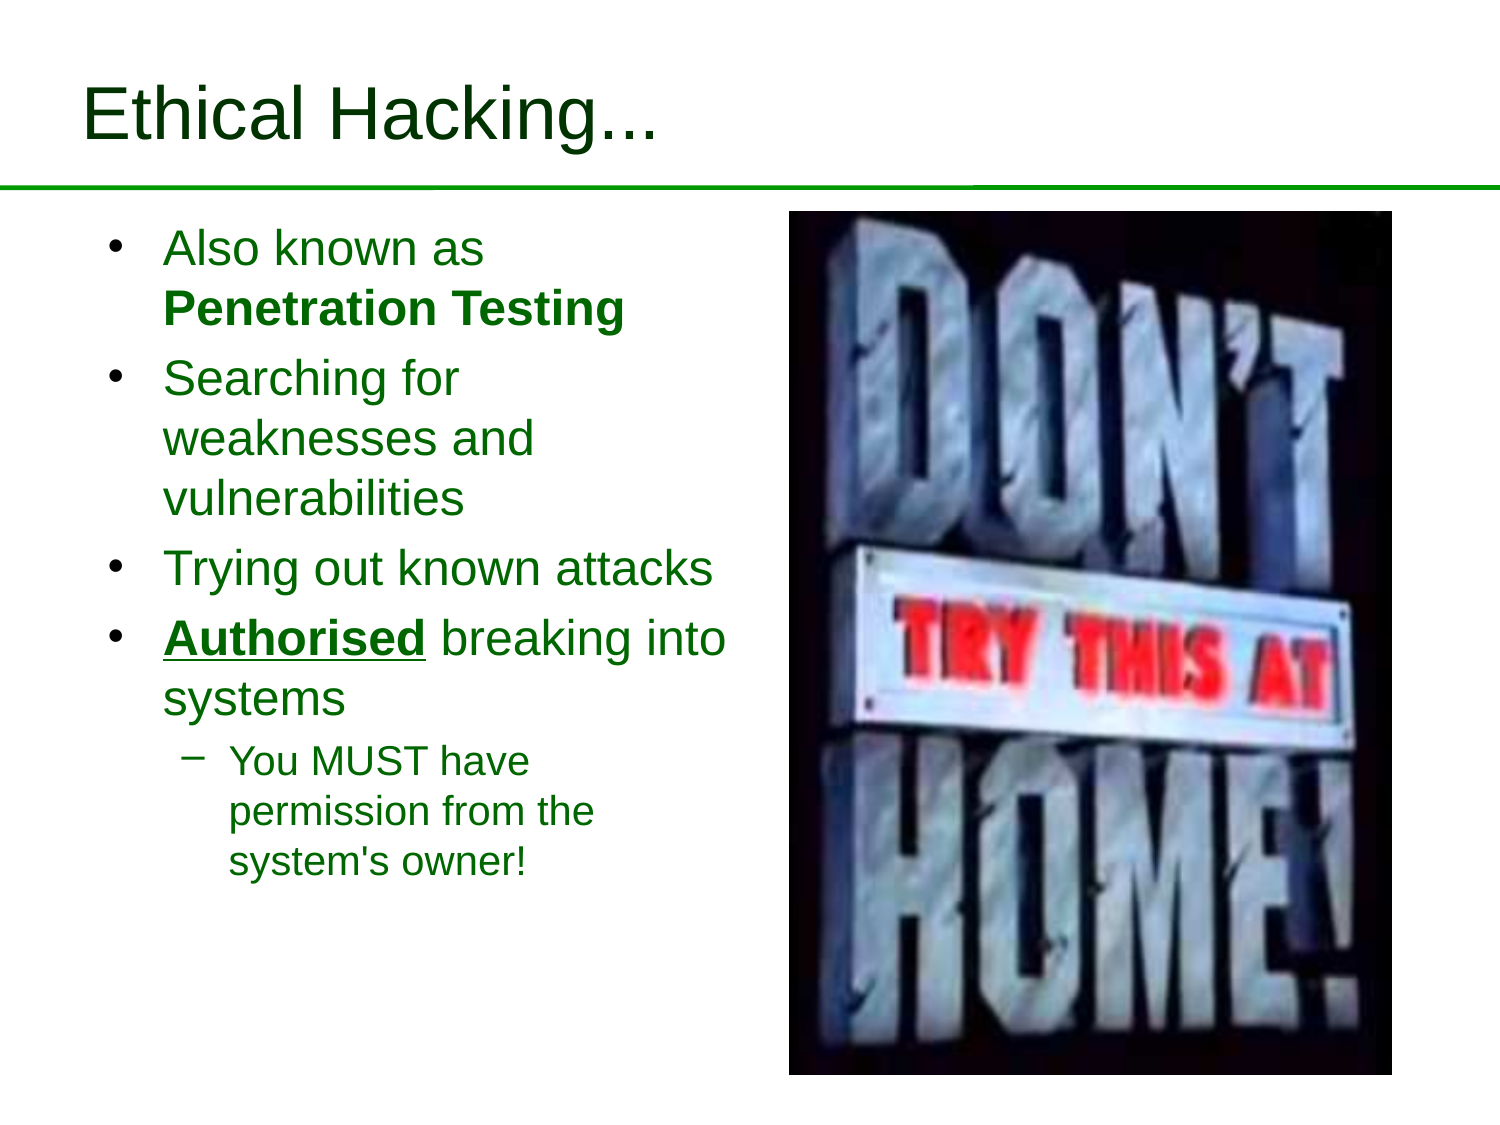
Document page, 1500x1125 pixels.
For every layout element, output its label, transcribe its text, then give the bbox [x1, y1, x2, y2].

text_box Also known as Penetration Testing Searching for weaknesses and vulnerabilities Trying out known attacks Authorised breaking into systems You MUST have permission from the system's owner! [91, 208, 757, 1078]
title Ethical Hacking... [66, 31, 1446, 188]
picture [789, 211, 1392, 1076]
